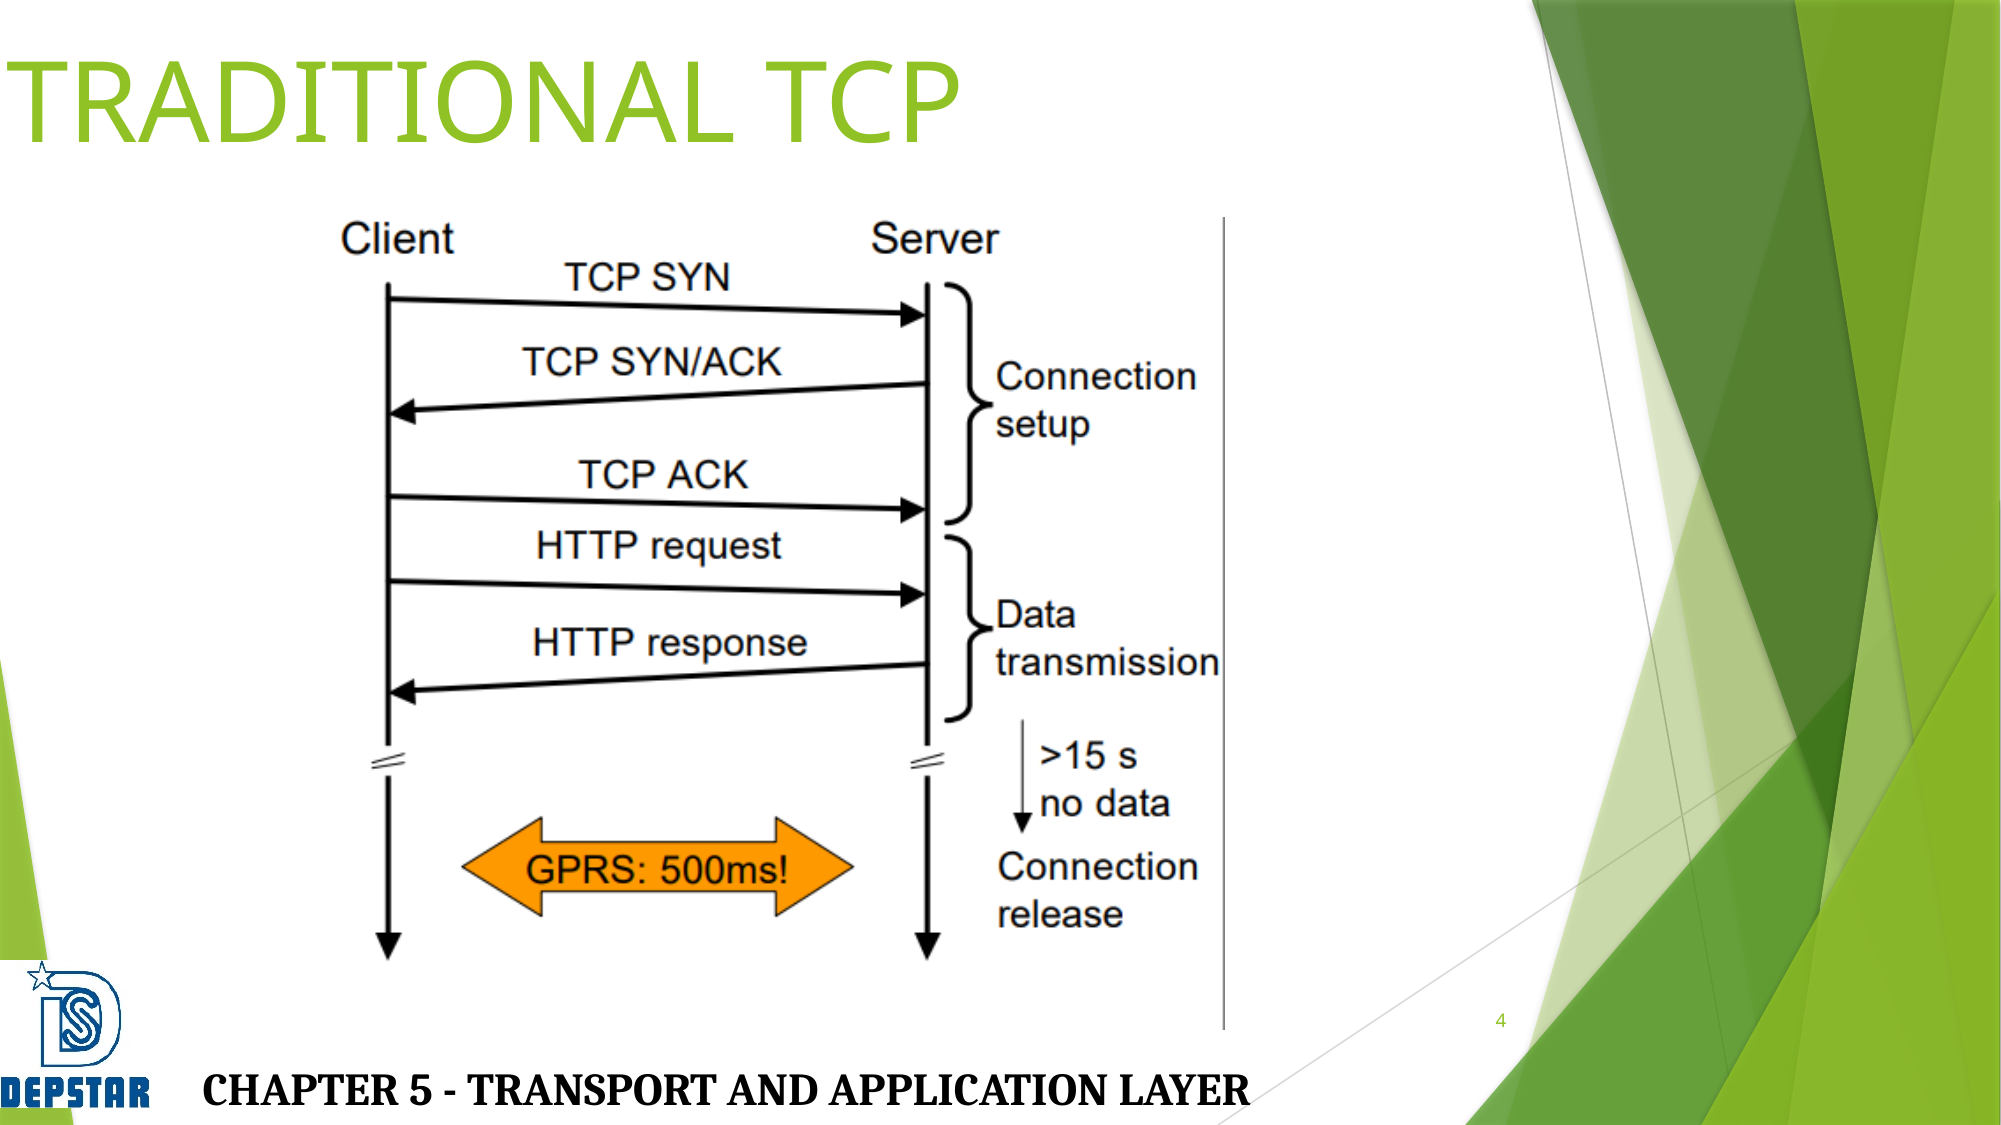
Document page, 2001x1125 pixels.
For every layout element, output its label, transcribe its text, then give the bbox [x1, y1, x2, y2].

footer CHAPTER 5 - TRANSPORT AND APPLICATION LAYER [187, 1034, 1321, 1122]
text_box TRADITIONAL TCP [0, 22, 980, 173]
slide_number 4 [1409, 991, 1522, 1051]
picture [0, 959, 151, 1109]
picture [336, 216, 1226, 1030]
